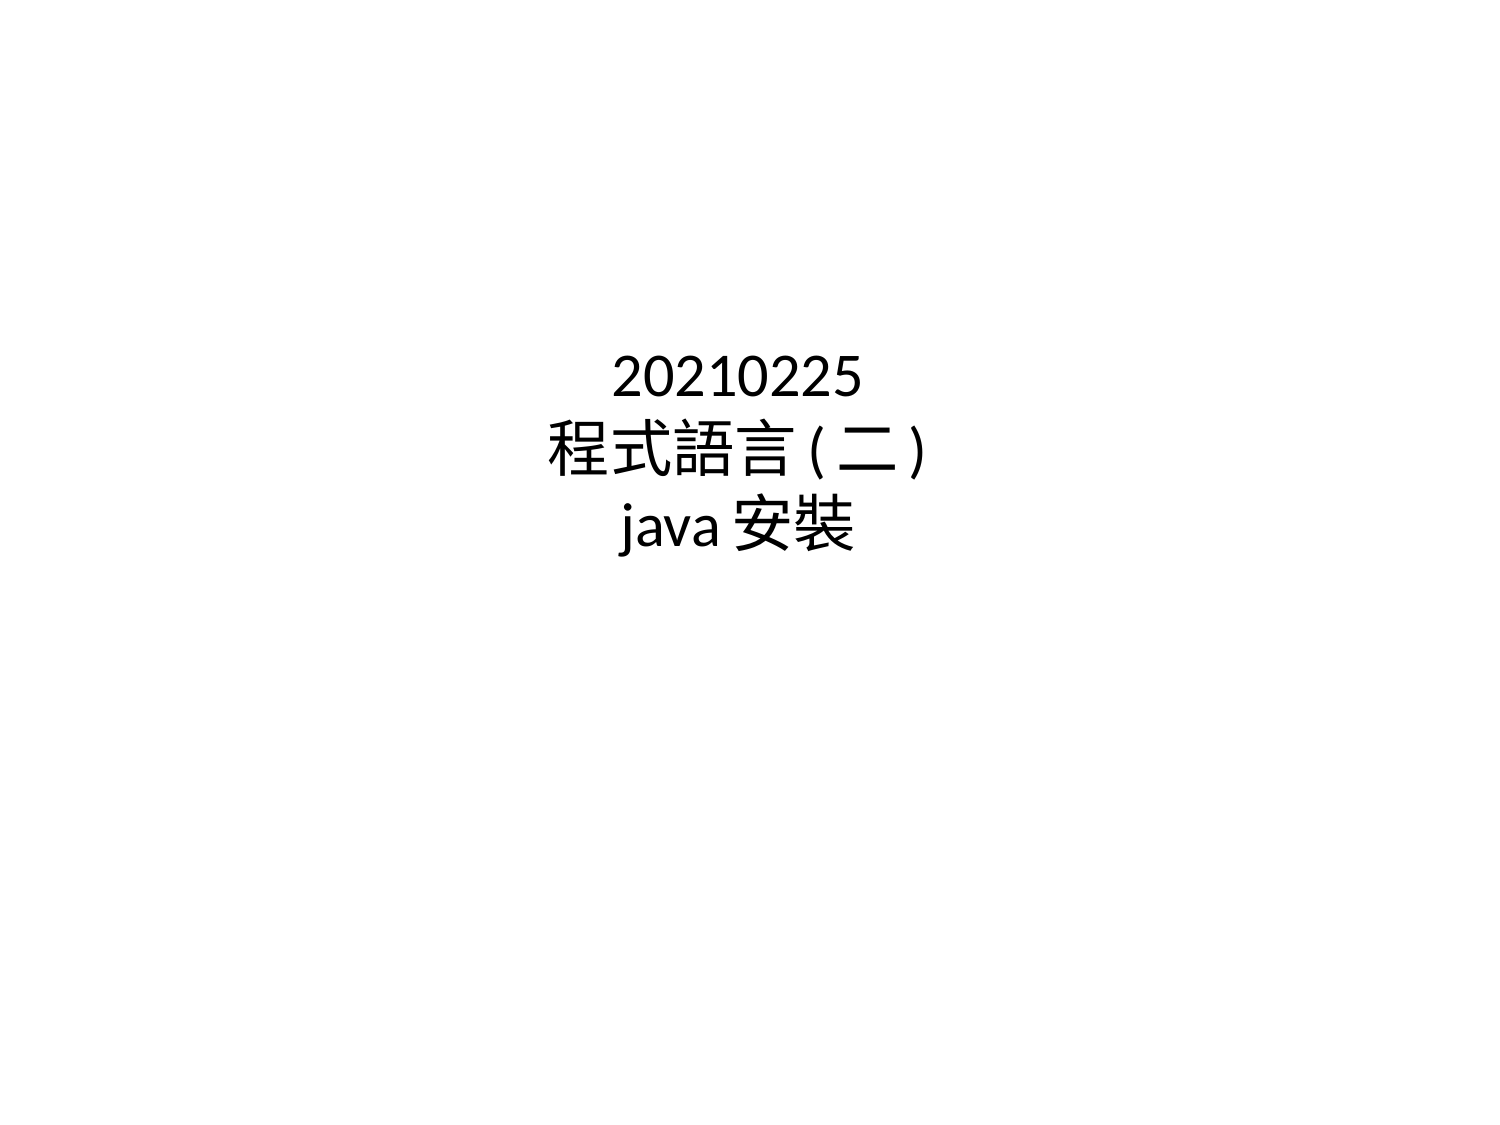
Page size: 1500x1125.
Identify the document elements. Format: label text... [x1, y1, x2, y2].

title 20210225 程式語言(二) java安裝 [100, 326, 1376, 568]
